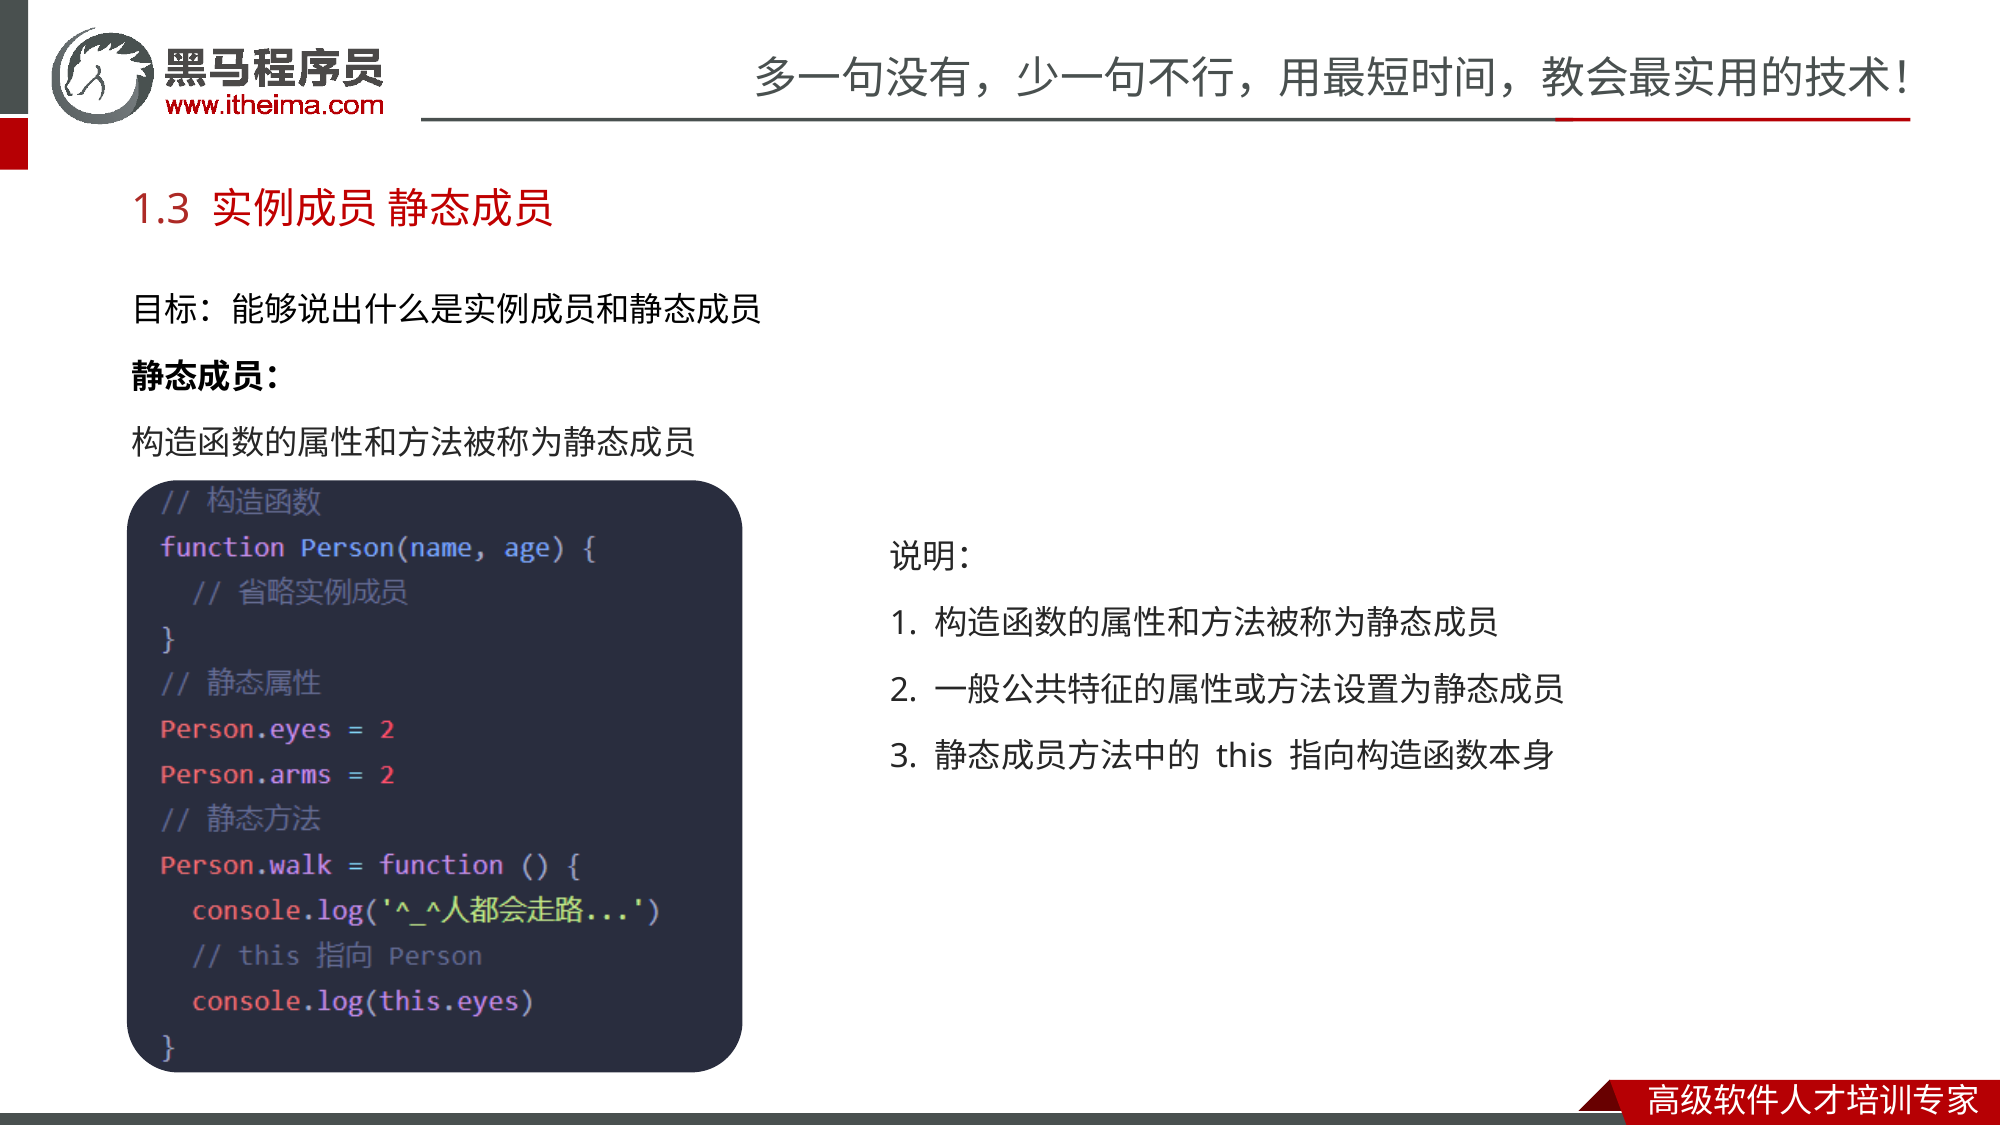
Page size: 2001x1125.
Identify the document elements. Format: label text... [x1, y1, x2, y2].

picture [50, 26, 384, 125]
text_box 说明： 1. 构造函数的属性和方法被称为静态成员 2. 一般公共特征的属性或方法设置为静态成员 3. 静态成员方法中的 this 指向构造函数本身 [875, 507, 1969, 889]
list 目标：能够说出什么是实例成员和静态成员 静态成员： 构造函数的属性和方法被称为静态成员 [116, 261, 1876, 1106]
title 1.3 实例成员 静态成员 [116, 164, 1880, 250]
picture [126, 480, 743, 1073]
